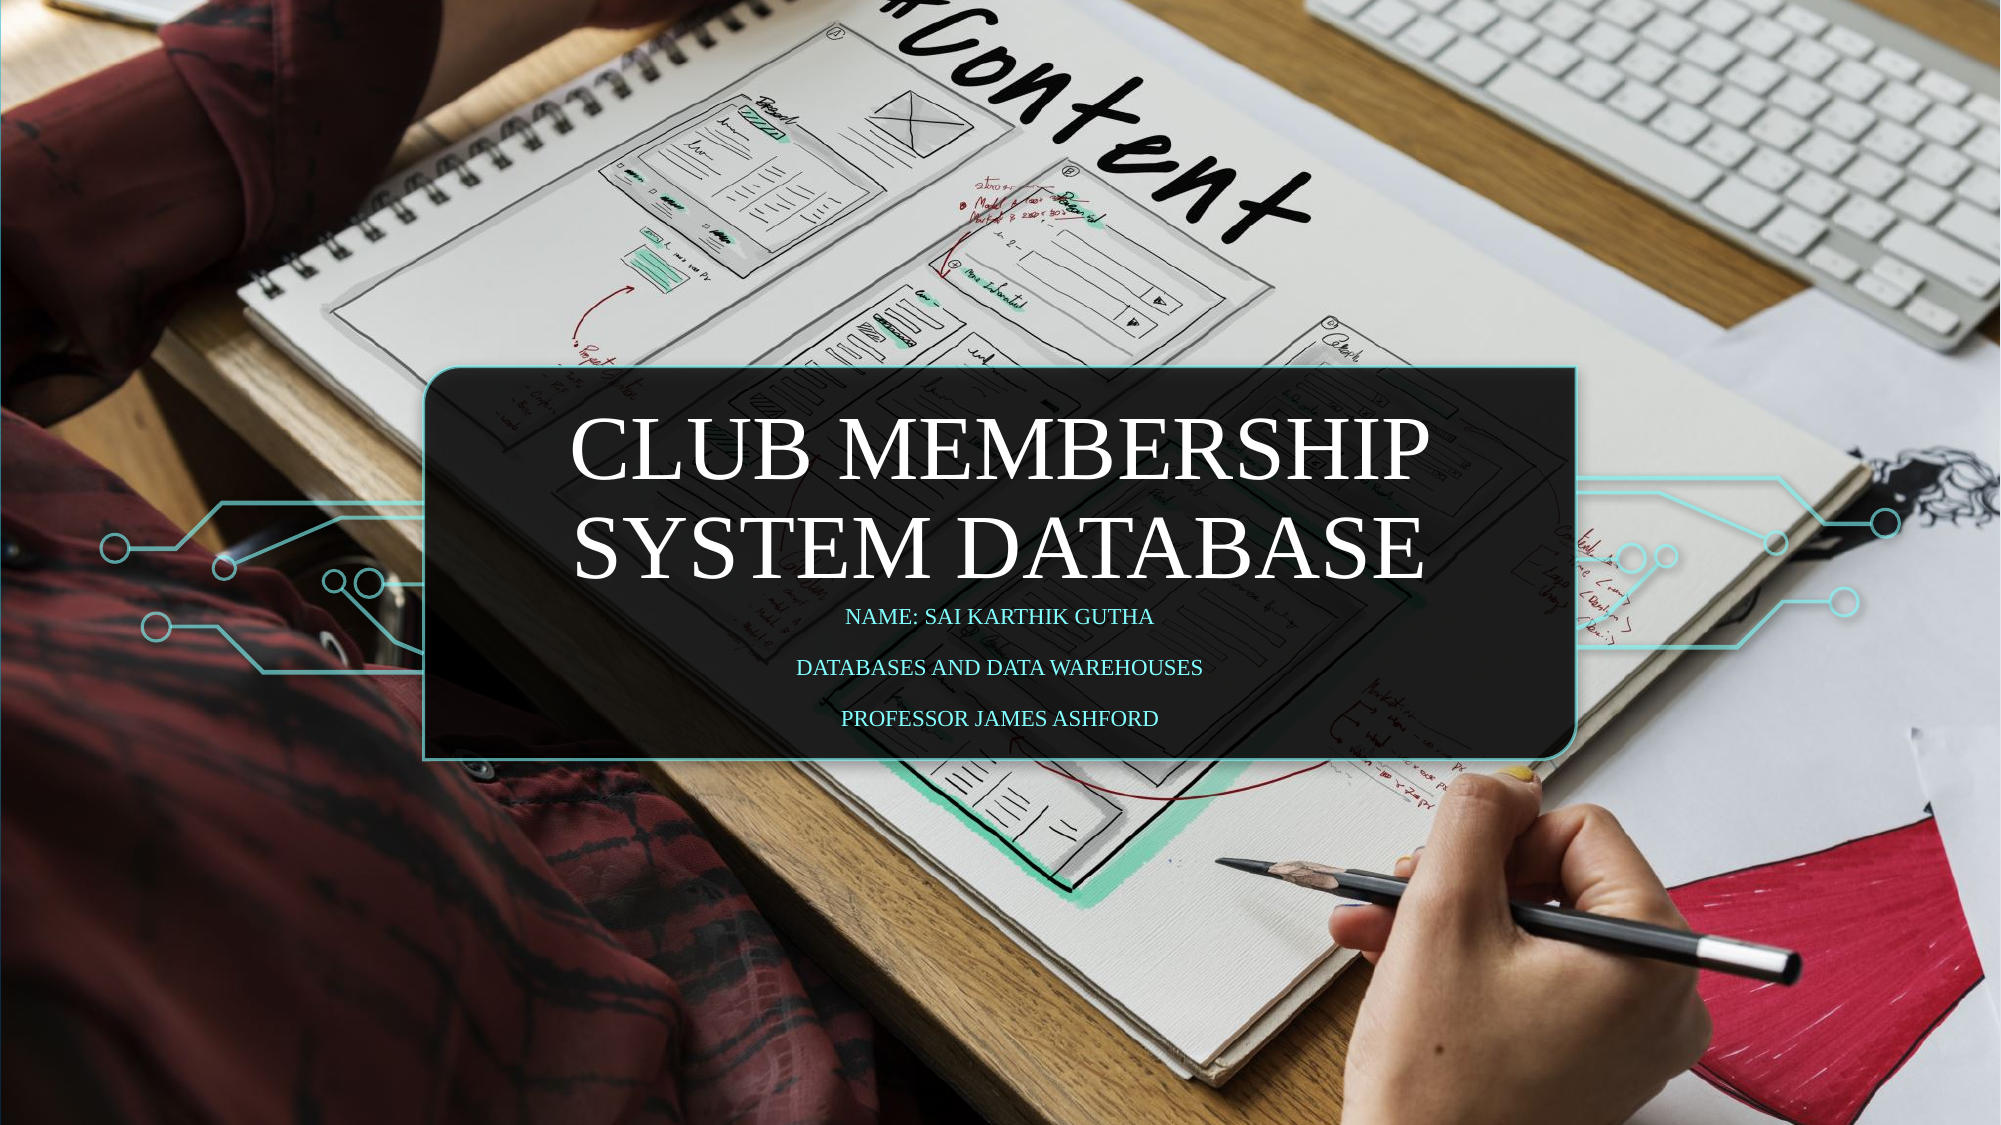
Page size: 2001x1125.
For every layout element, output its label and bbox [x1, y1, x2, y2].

text_box [99, 366, 1902, 760]
picture [0, 0, 2000, 1125]
